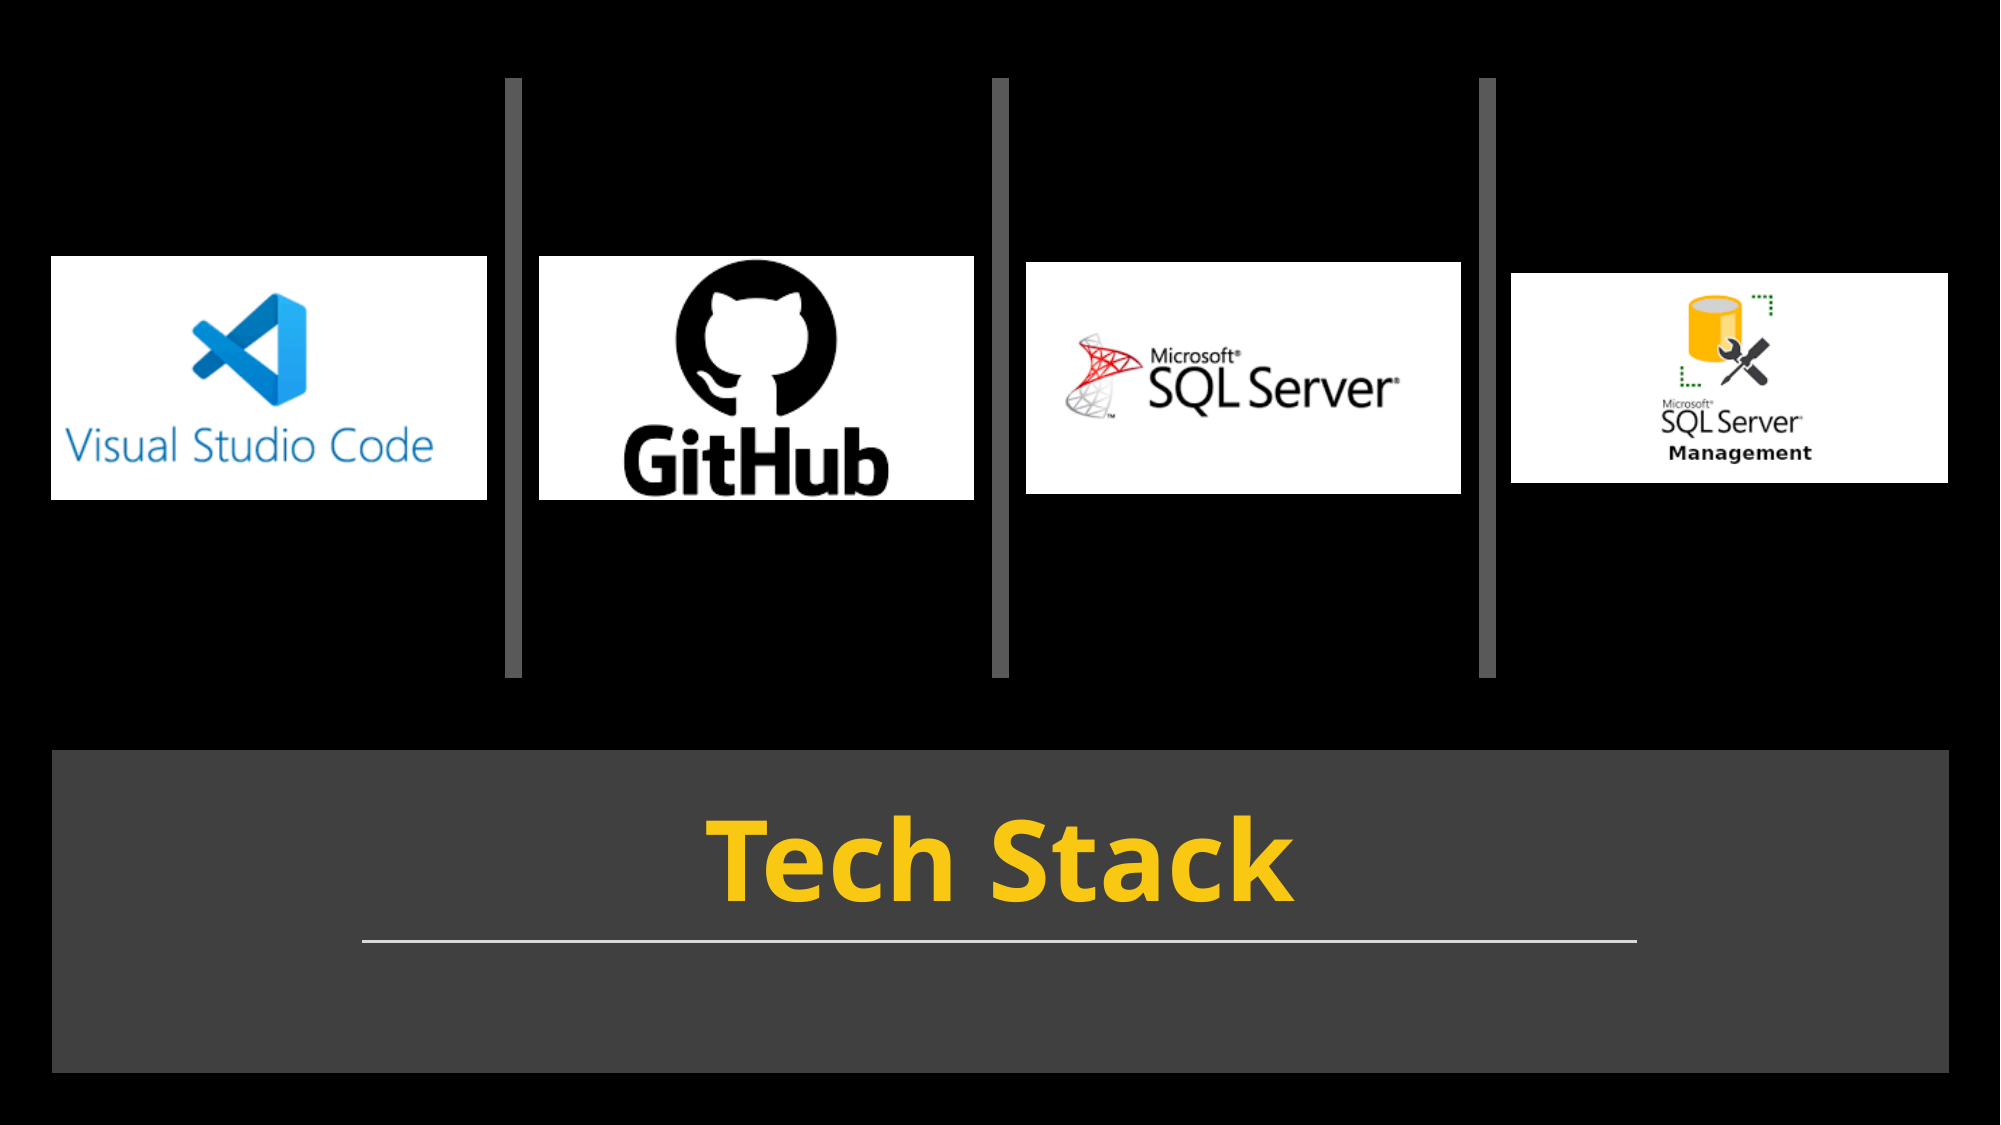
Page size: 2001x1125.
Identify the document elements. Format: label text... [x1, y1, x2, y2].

text_box [61, 759, 1939, 1064]
text_box Tech Stack [86, 780, 1914, 933]
picture [1026, 262, 1461, 494]
picture [51, 256, 487, 500]
picture [1511, 273, 1948, 483]
picture [539, 256, 974, 500]
